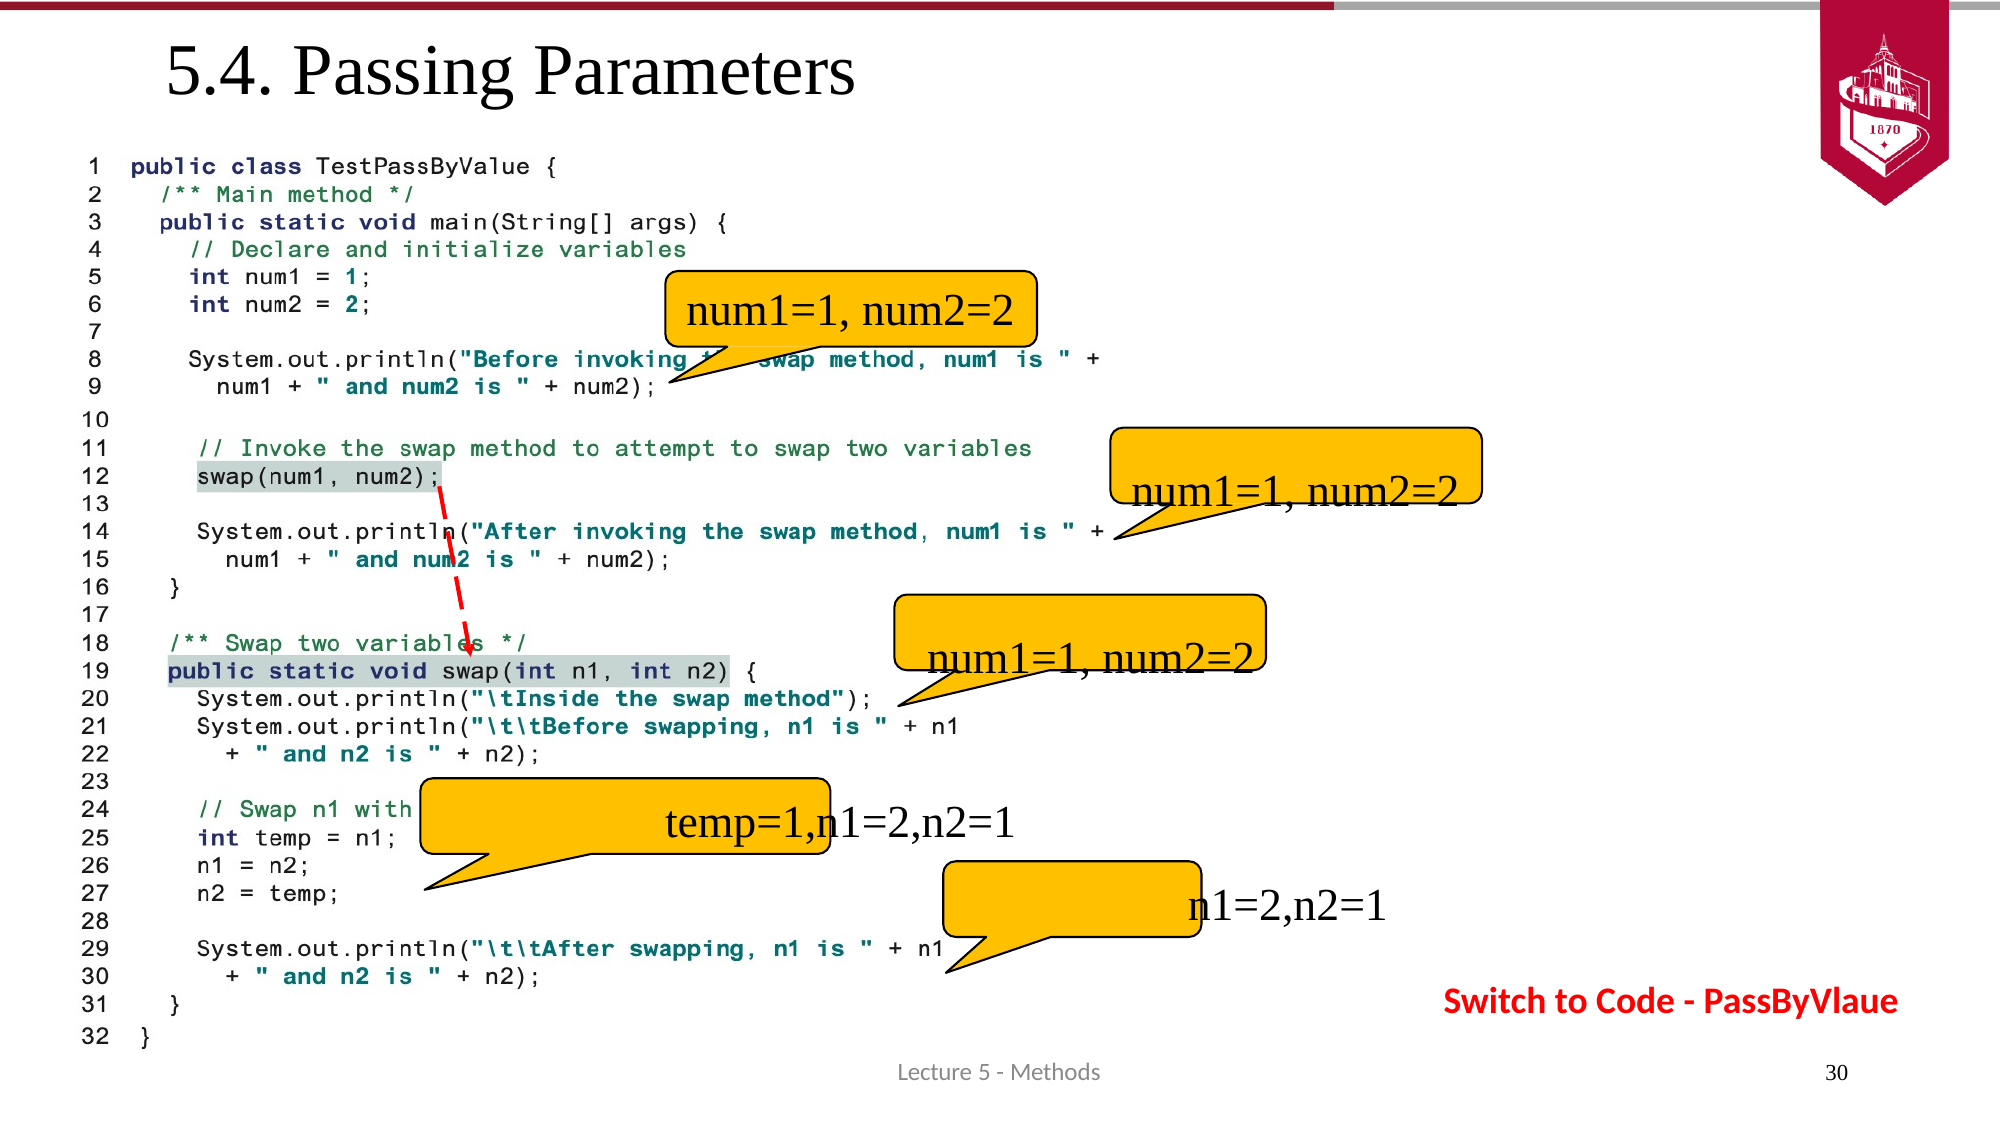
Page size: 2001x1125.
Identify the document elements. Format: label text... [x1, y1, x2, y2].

footer Lecture 5 - Methods [895, 1068, 1105, 1125]
slide_number 30 [1819, 1068, 1856, 1125]
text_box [0, 0, 2000, 1061]
